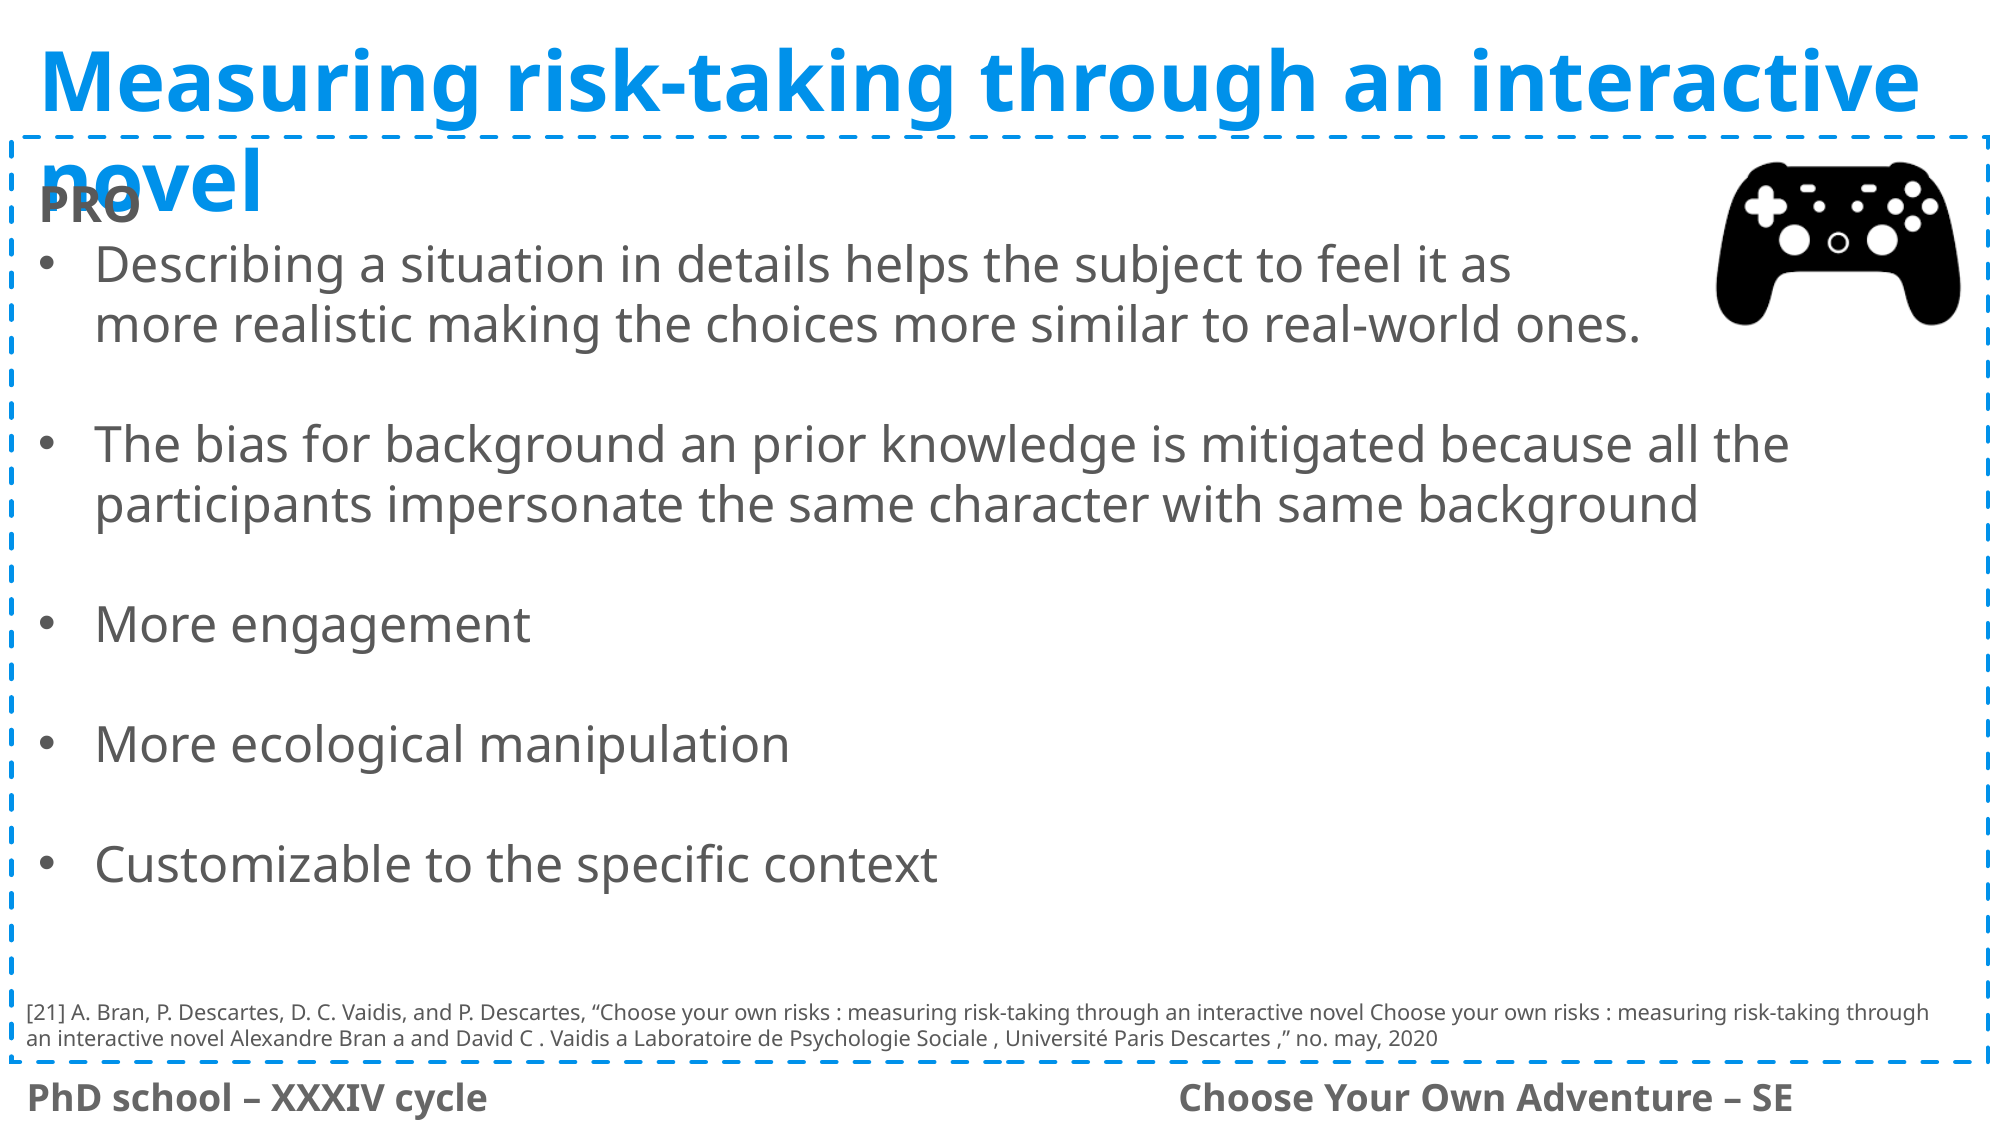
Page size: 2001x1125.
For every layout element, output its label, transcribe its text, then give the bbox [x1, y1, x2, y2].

text_box [21] A. Bran, P. Descartes, D. C. Vaidis, and P. Descartes, “Choose your own risks : measuring risk-taking through an interactive novel Choose your own risks : measuring risk-taking through an interactive novel Alexandre Bran a and David C . Vaidis a Laboratoire de Psychologie Sociale , Université Paris Descartes ,” no. may, 2020 [11, 991, 1976, 1059]
text_box PRO Describing a situation in details helps the subject to feel it as more realistic making the choices more similar to real-world ones. The bias for background an prior knowledge is mitigated because all the participants impersonate the same character with same background More engagement More ecological manipulation Customizable to the specific context [23, 164, 1958, 900]
picture [1692, 150, 1985, 338]
text_box Measuring risk-taking through an interactive novel [23, 20, 1988, 137]
text_box [10, 136, 1989, 1063]
